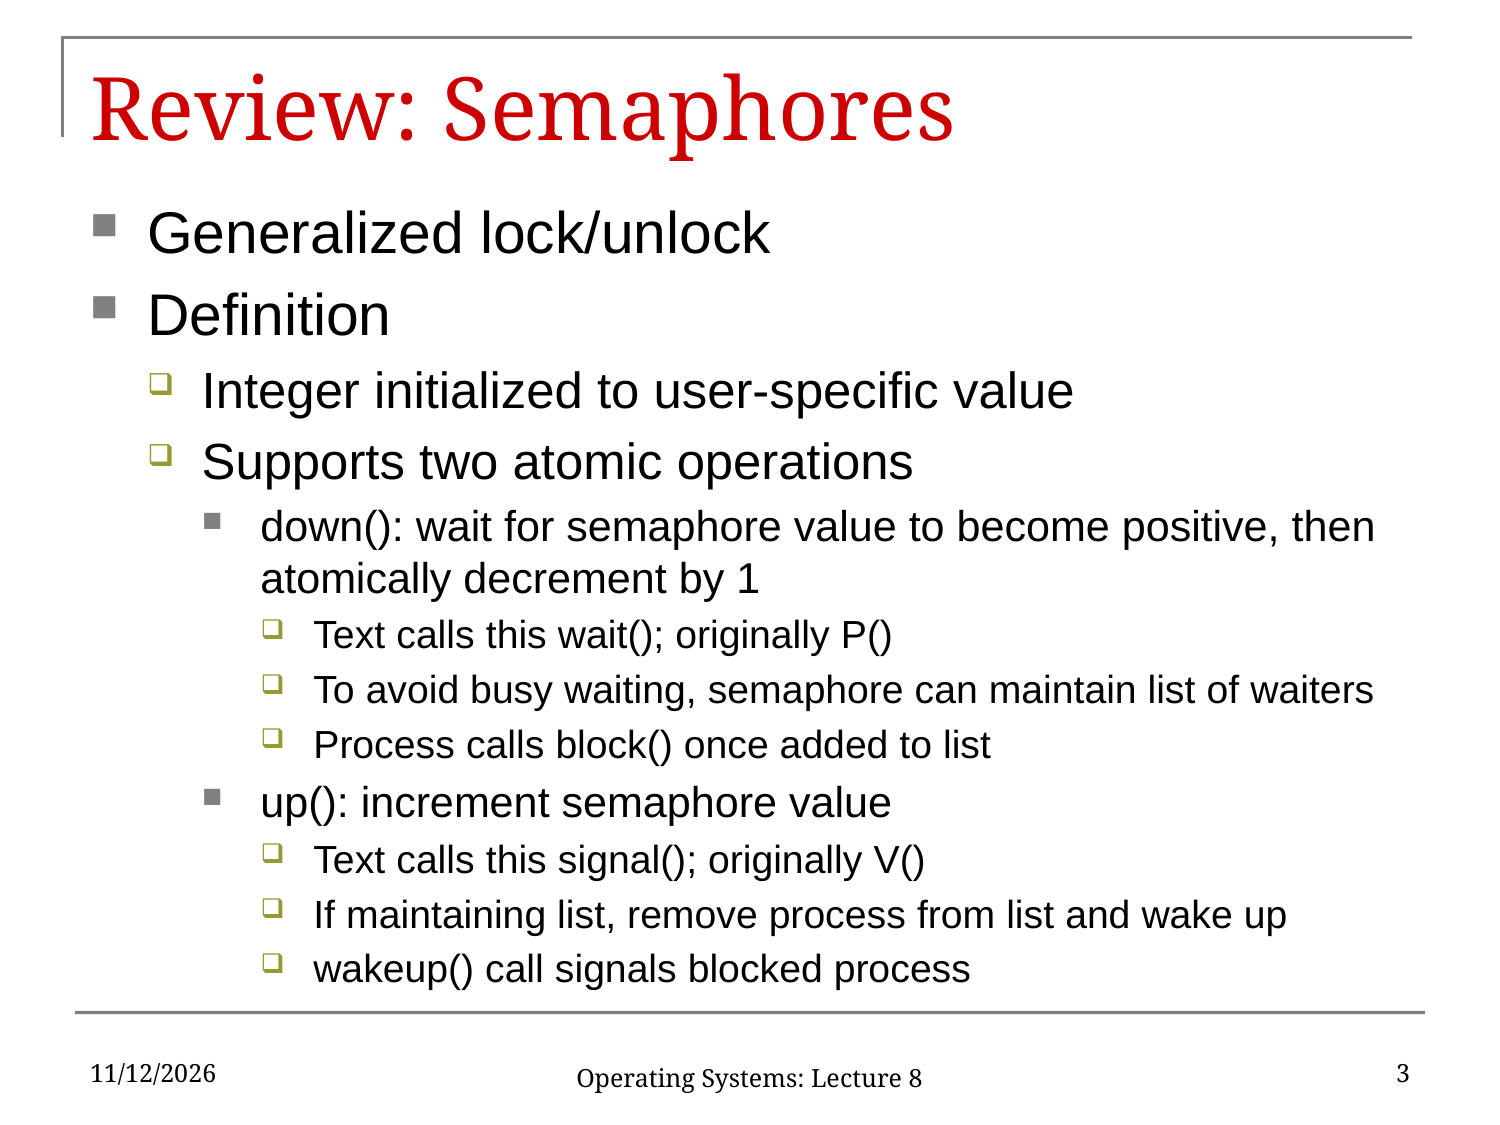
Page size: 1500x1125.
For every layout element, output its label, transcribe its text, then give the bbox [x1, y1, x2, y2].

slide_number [74, 1023, 426, 1100]
title Review: Semaphores [75, 45, 1425, 163]
list Generalized lock/unlock Definition Integer initialized to user-specific value Supports two atomic operations down(): wait for semaphore value to become positive, then atomically decrement by 1 Text calls this wait(); originally P() To avoid busy waiting, semaphore can maintain list of waiters Process calls block() once added to list up(): increment semaphore value Text calls this signal(); originally V() If maintaining list, remove process from list and wake up wakeup() call signals blocked process [75, 187, 1425, 1006]
footer Operating Systems: Lecture 8 [512, 1024, 988, 1101]
slide_number 3 [1074, 1023, 1426, 1100]
